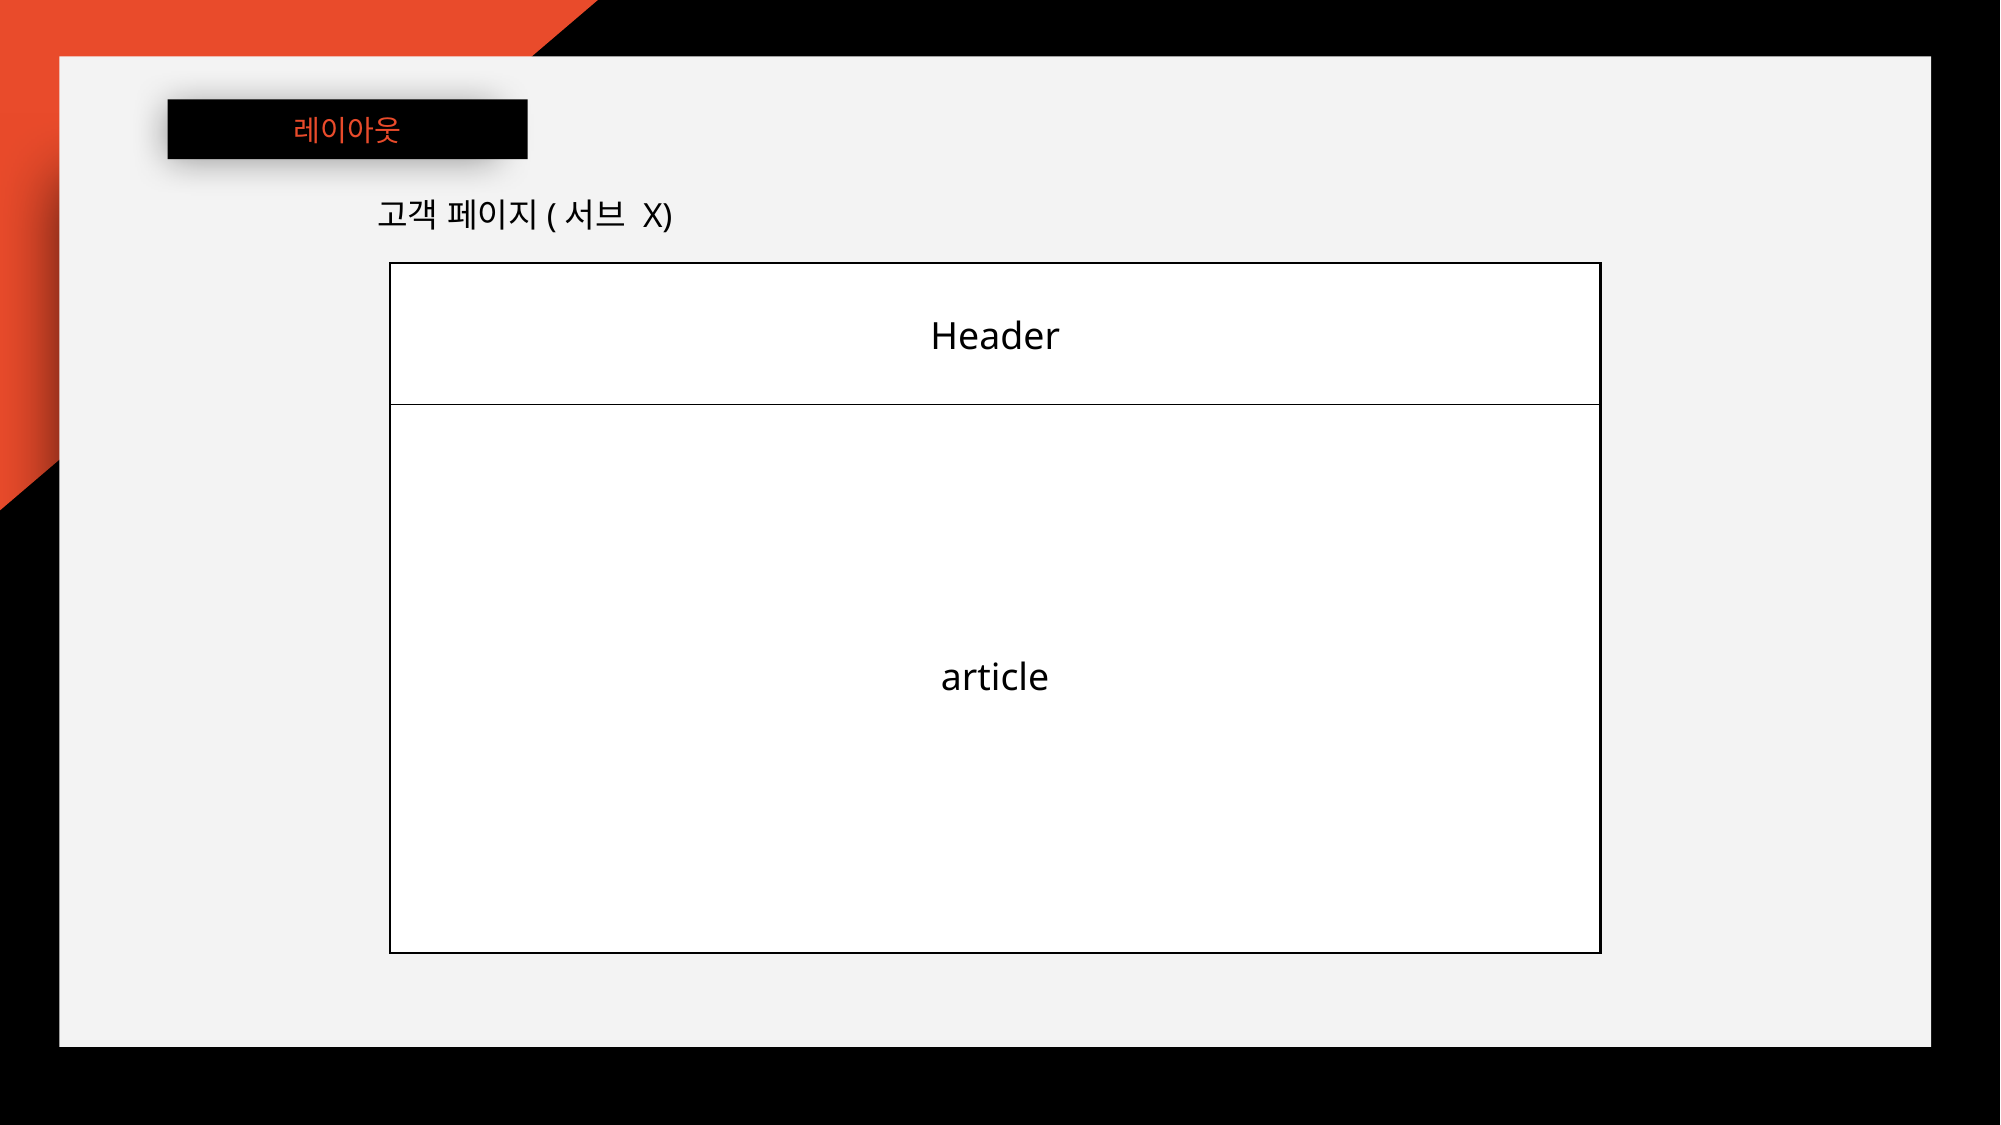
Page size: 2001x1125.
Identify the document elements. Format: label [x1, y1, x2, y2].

text_box [0, 0, 1932, 1047]
